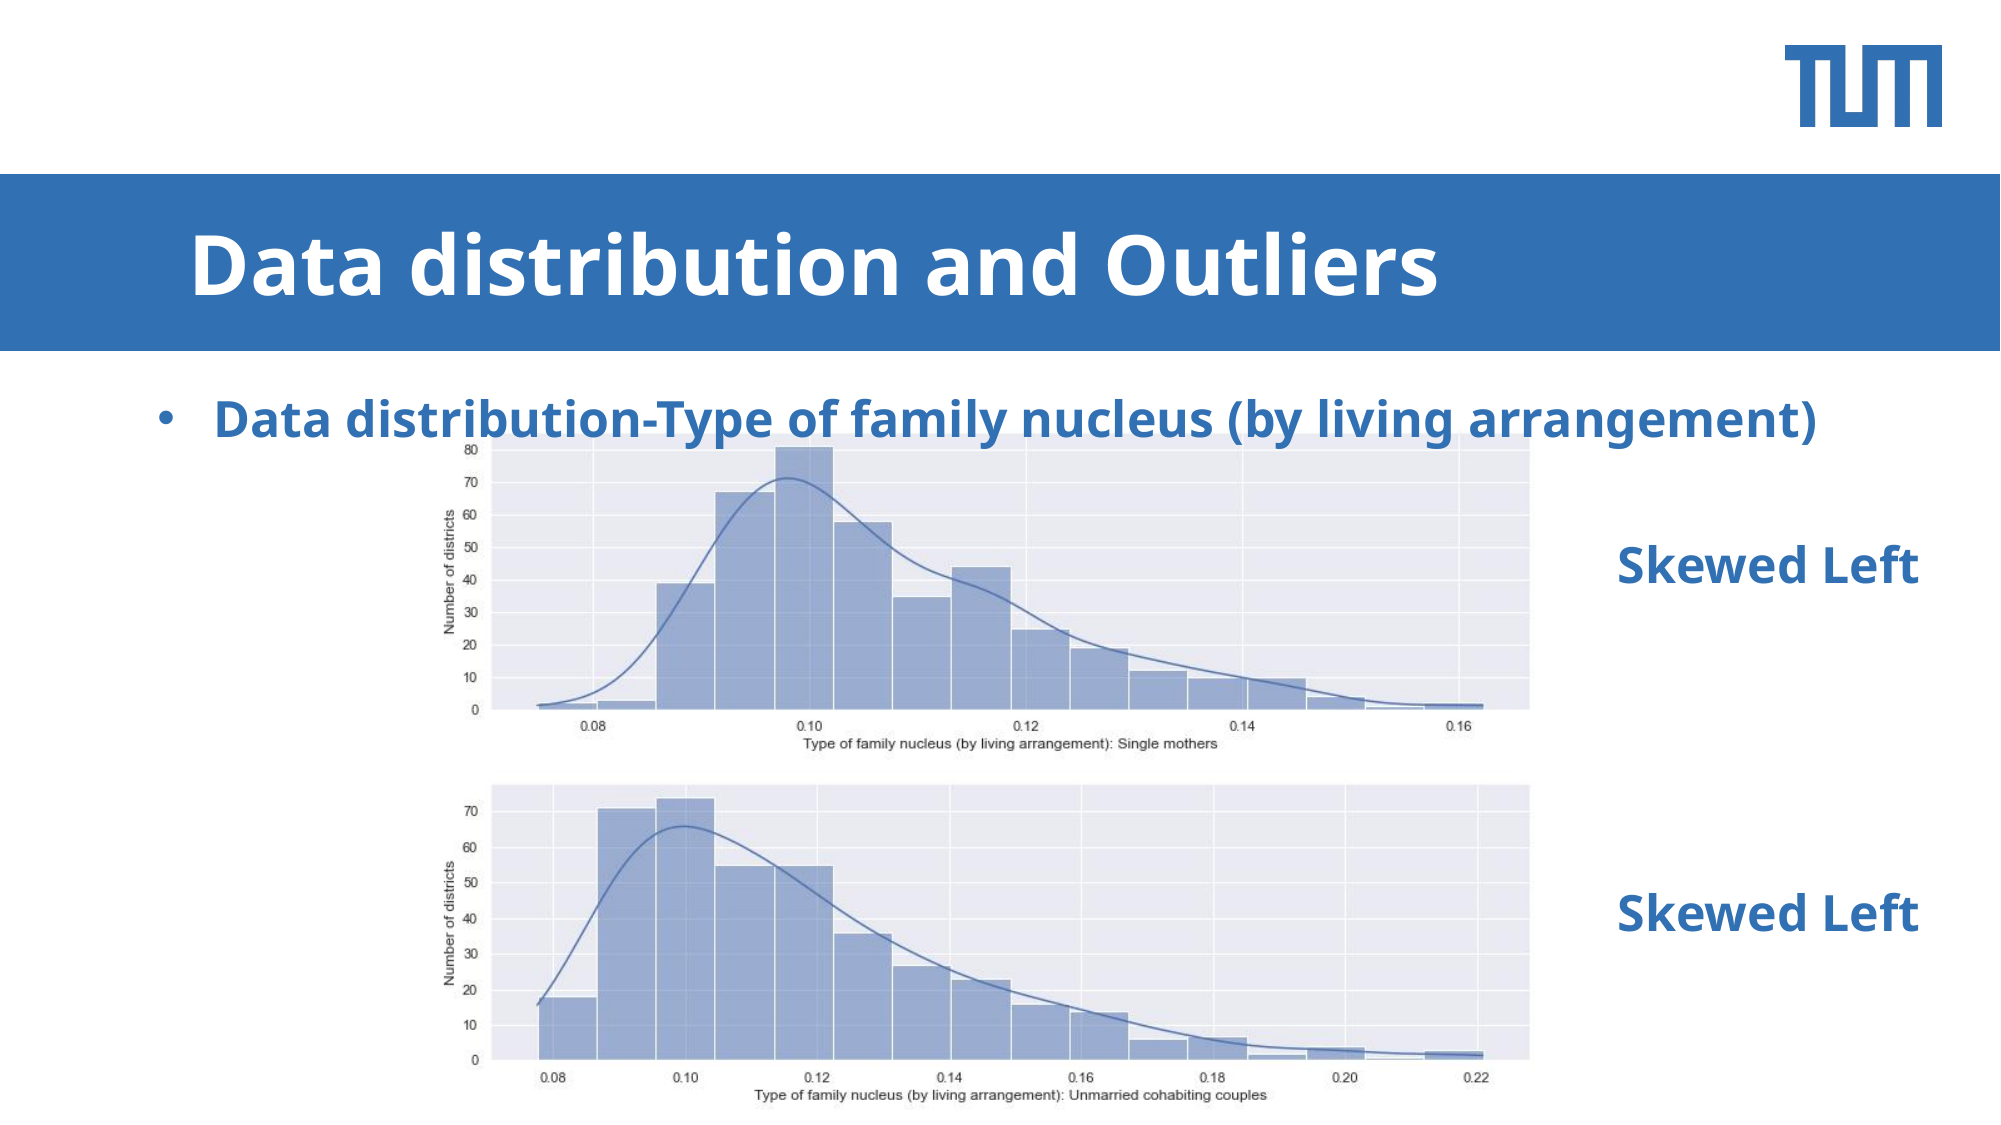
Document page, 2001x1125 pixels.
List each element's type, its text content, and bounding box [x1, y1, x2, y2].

text_box Skewed Left [1603, 874, 1936, 950]
picture [1785, 45, 1942, 127]
text_box Data distribution-Type of family nucleus (by living arrangement) [142, 349, 1875, 455]
text_box Data distribution and Outliers [0, 174, 2000, 351]
text_box Skewed Left [1603, 526, 1936, 601]
picture [414, 414, 1585, 1125]
